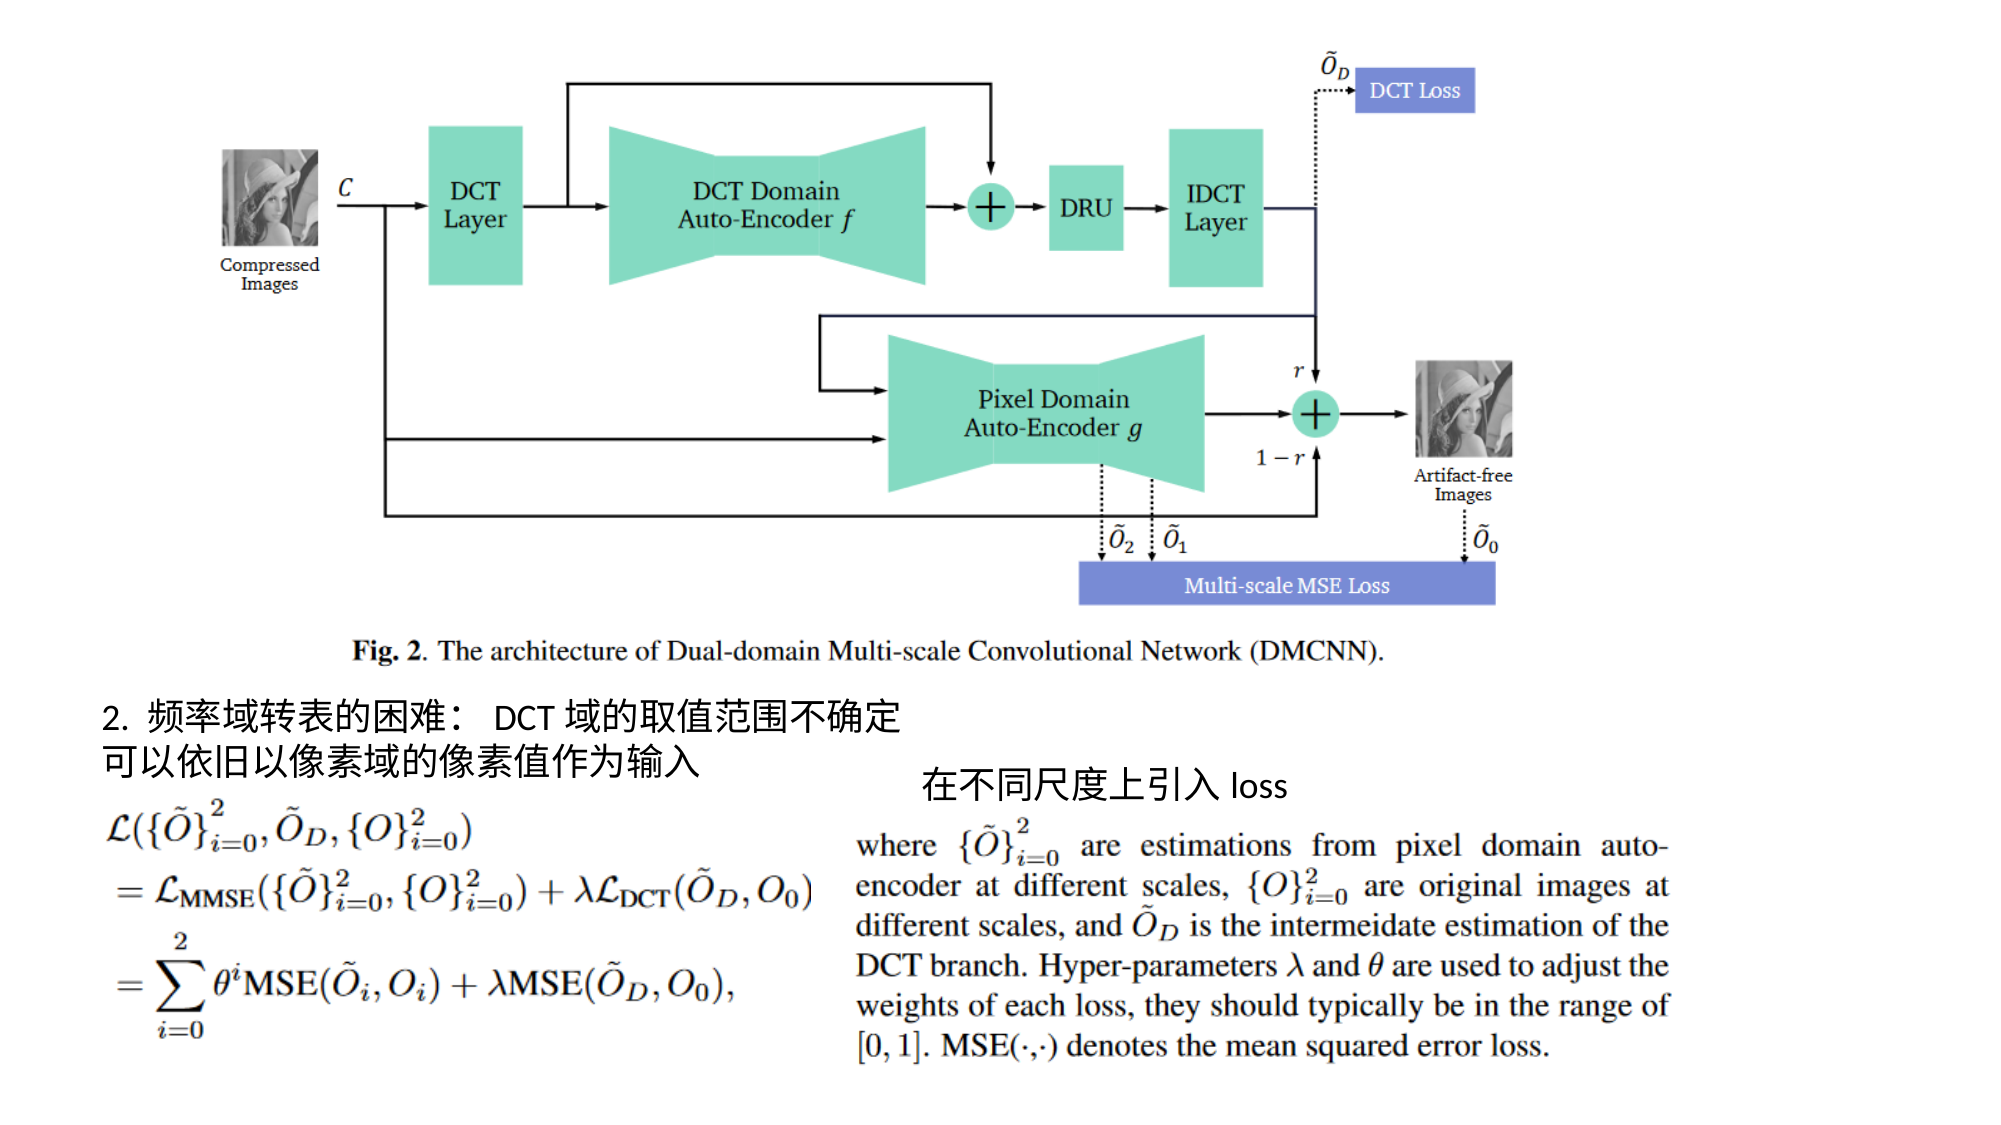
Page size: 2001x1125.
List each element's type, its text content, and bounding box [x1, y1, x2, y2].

text_box 2. 频率域转表的困难：DCT域的取值范围不确定 可以依旧以像素域的像素值作为输入 [86, 685, 1555, 791]
text_box 在不同尺度上引入loss [906, 753, 1574, 812]
picture [848, 812, 1677, 1067]
picture [99, 790, 812, 1042]
picture [188, 13, 1516, 672]
